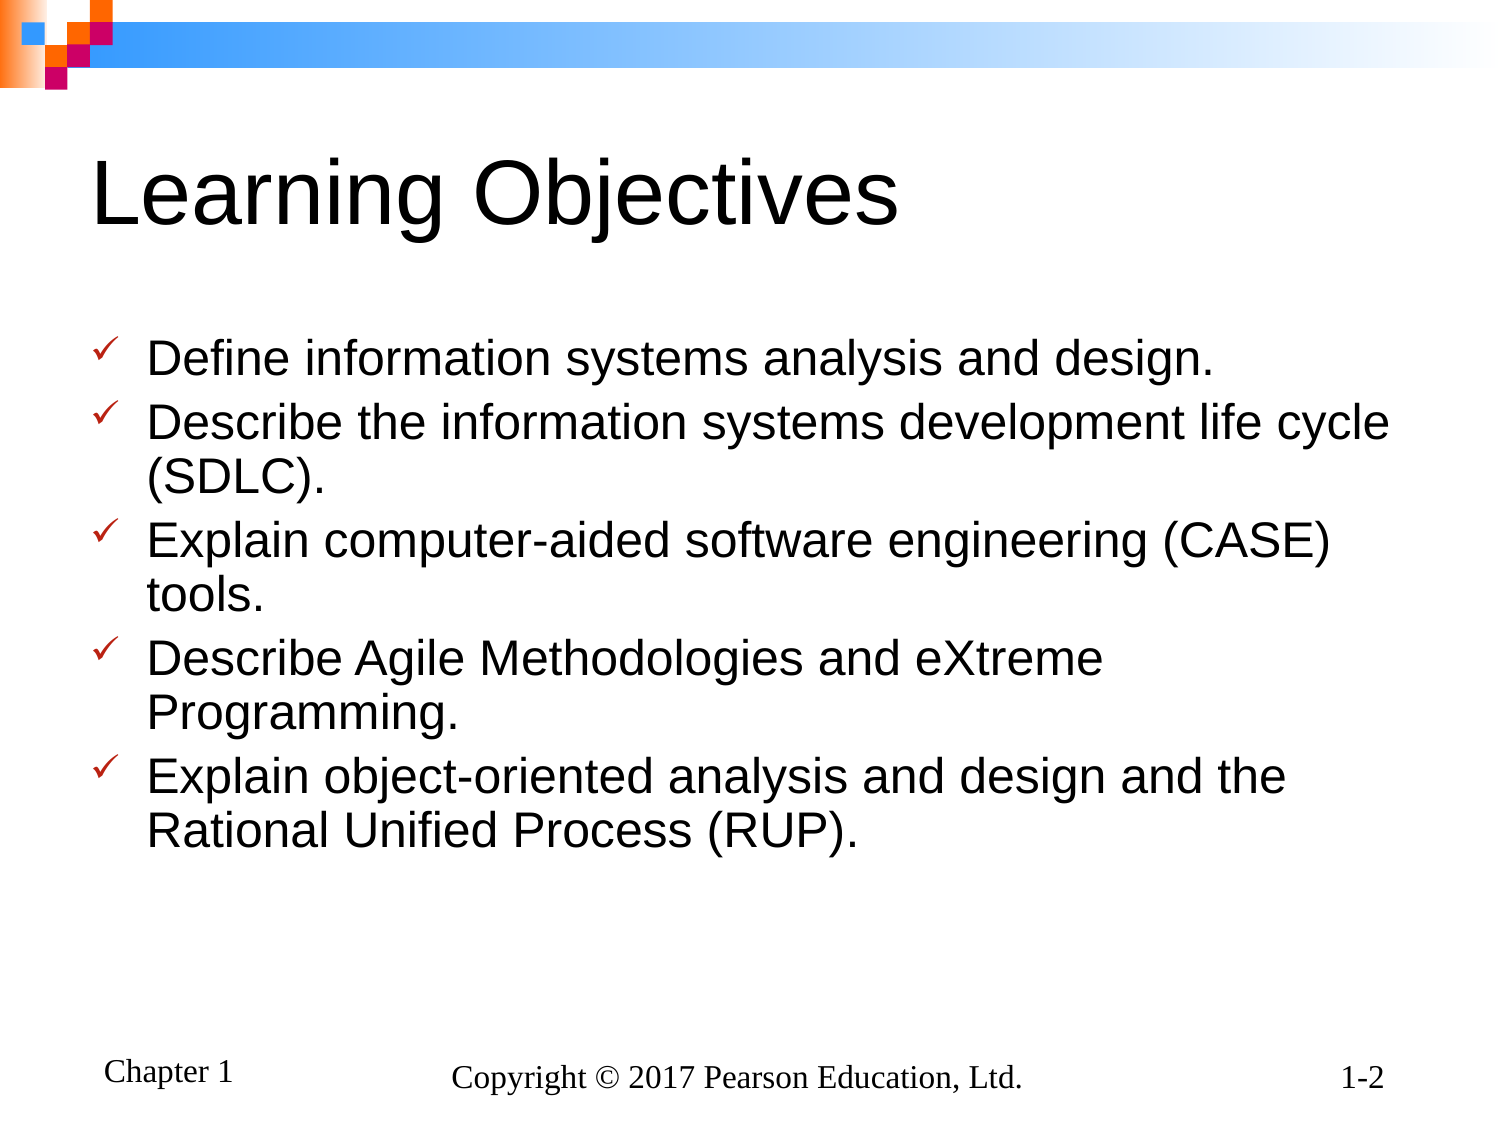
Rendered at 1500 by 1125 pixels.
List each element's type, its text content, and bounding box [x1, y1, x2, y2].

title Learning Objectives [75, 75, 1425, 300]
list Define information systems analysis and design. Describe the information systems development life cycle (SDLC). Explain computer-aided software engineering (CASE) tools. Describe Agile Methodologies and eXtreme Programming. Explain object-oriented analysis and design and the Rational Unified Process (RUP). [75, 324, 1425, 963]
